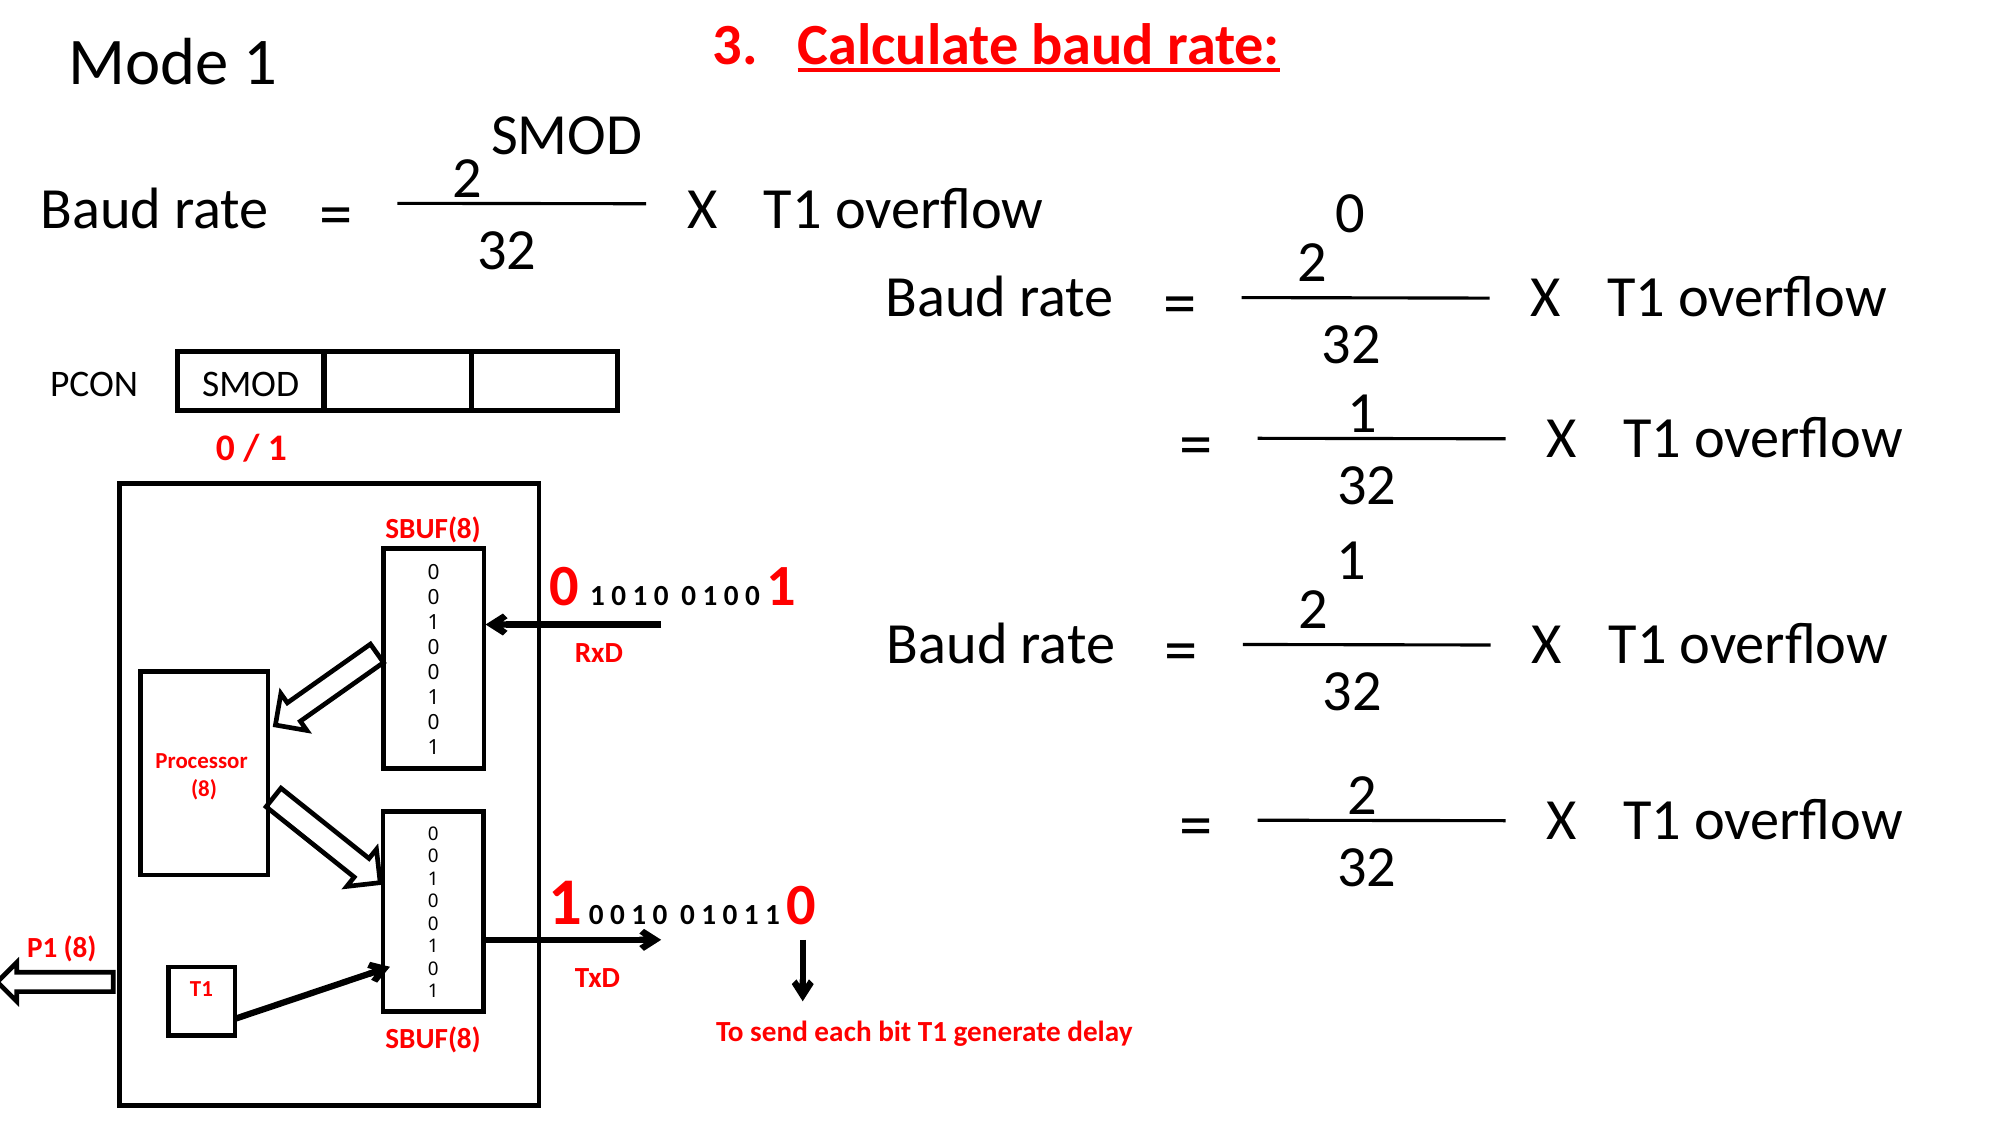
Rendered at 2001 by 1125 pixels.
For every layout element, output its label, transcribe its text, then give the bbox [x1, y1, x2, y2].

text_box [264, 786, 382, 888]
text_box To send each bit T1 generate delay [701, 1004, 1242, 1055]
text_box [236, 966, 390, 1019]
text_box RxD [559, 626, 719, 676]
text_box 0 1 0 1 0 0 1 0 0 1 [534, 539, 872, 625]
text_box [1165, 748, 1922, 904]
text_box 0 0 1 0 0 1 0 1 [382, 552, 485, 770]
text_box P1 (8) [12, 920, 172, 971]
text_box = [1165, 391, 1242, 487]
text_box Processor (8) [139, 671, 269, 876]
text_box [118, 940, 540, 1107]
text_box 32 [1322, 439, 1420, 513]
text_box SBUF(8) [370, 1012, 530, 1062]
text_box 1 0 0 1 0 0 1 0 1 1 0 [534, 850, 857, 946]
text_box T1 overflow [1608, 391, 1922, 477]
text_box SBUF(8) [370, 501, 530, 552]
text_box [324, 351, 472, 412]
text_box [470, 350, 619, 411]
text_box Mode 1 [53, 10, 321, 88]
text_box [118, 483, 540, 966]
text_box [0, 965, 115, 1004]
text_box 3. Calculate baud rate: [698, 0, 1408, 84]
text_box PCON [35, 351, 153, 411]
text_box T1 [167, 966, 236, 1037]
text_box [274, 642, 385, 732]
text_box TxD [559, 950, 719, 1001]
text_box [872, 513, 1907, 728]
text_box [25, 88, 1064, 277]
text_box 1 [1332, 381, 1410, 437]
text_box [870, 166, 1906, 381]
text_box 0 / 1 [201, 415, 365, 476]
text_box X [1531, 391, 1608, 477]
text_box SMOD [176, 351, 324, 412]
text_box 0 0 1 0 0 1 0 1 [382, 811, 485, 1012]
